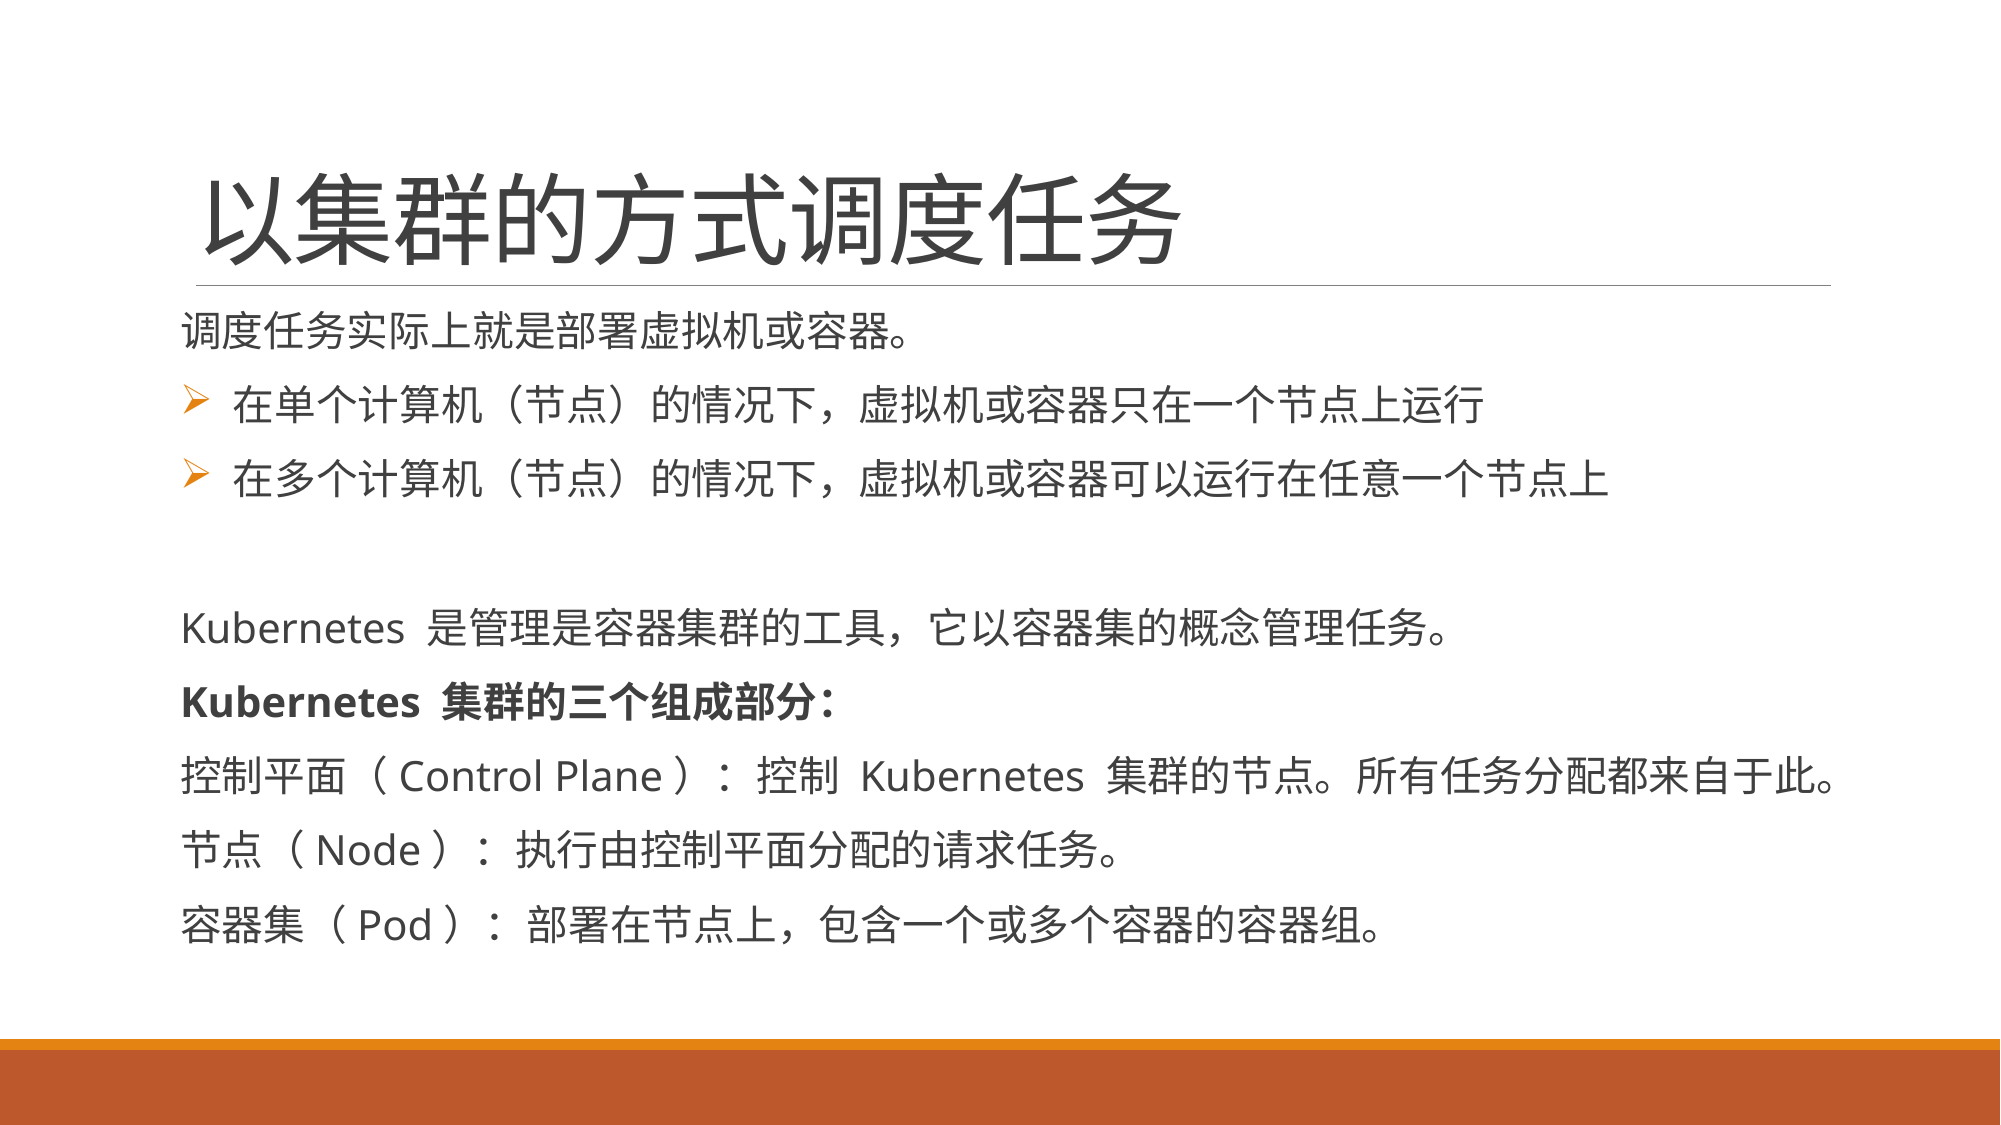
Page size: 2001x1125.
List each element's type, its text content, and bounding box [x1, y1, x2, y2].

title 以集群的方式调度任务 [180, 47, 1830, 285]
list 调度任务实际上就是部署虚拟机或容器。 在单个计算机（节点）的情况下，虚拟机或容器只在一个节点上运行 在多个计算机（节点）的情况下，虚拟机或容器可以运行在任意一个节点上 Kubernetes 是管理是容器集群的工具，它以容器集的概念管理任务。 Kubernetes 集群的三个组成部分： 控制平面（Control Plane）：控制 Kubernetes 集群的节点。所有任务分配都来自于此。 节点（Node）：执行由控制平面分配的请求任务。 容器集（Pod）：部署在节点上，包含一个或多个容器的容器组。 [180, 302, 1830, 963]
